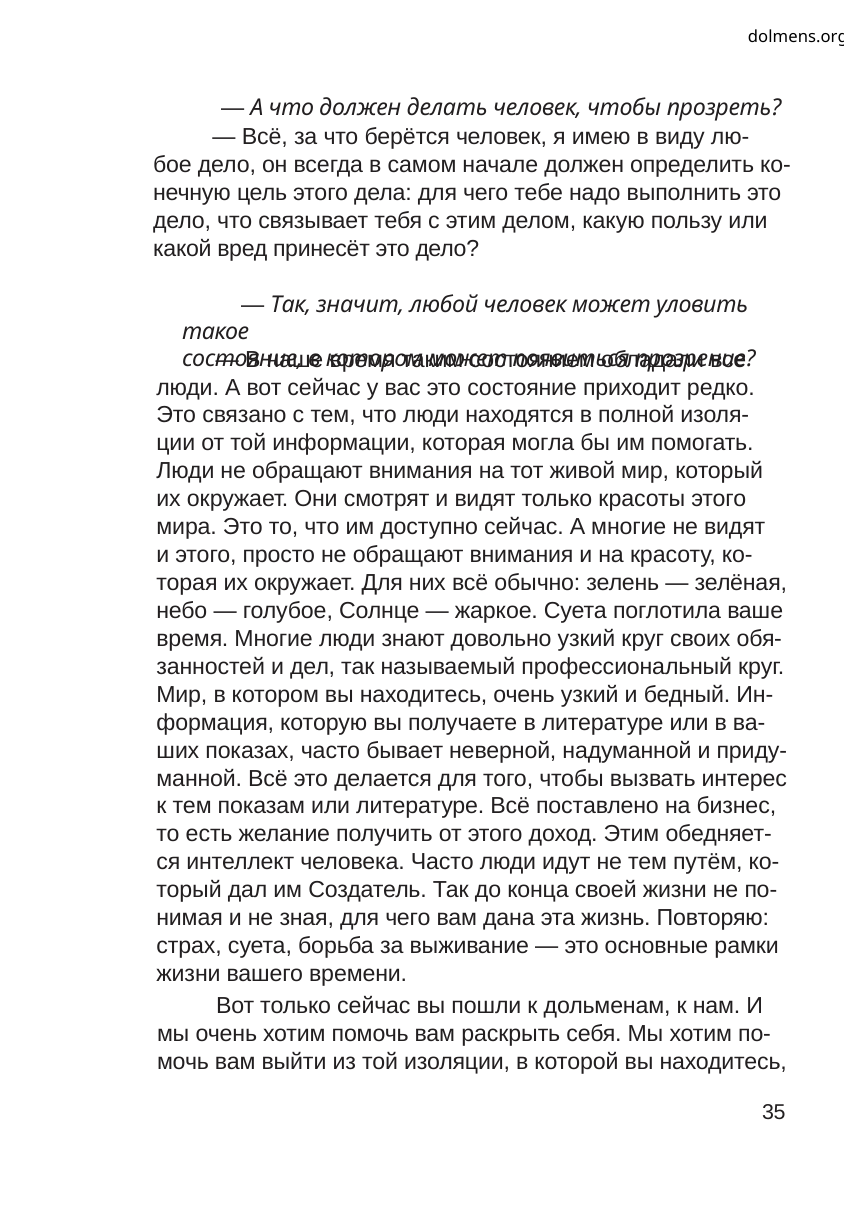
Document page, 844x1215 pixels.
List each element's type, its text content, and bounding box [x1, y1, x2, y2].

text_box — Всё, за что берётся человек, я имею в виду лю- бое дело, он всегда в самом начале должен определить ко- нечную цель этого дела: для чего тебе надо выполнить это дело, что связывает тебя с этим делом, какую пользу или какой вред принесёт это дело? [153, 120, 791, 290]
text_box dolmens.org [747, 27, 844, 66]
text_box — В наше время таким состоянием обладали все люди. А вот сейчас у вас это состояние приходит редко. Это связано с тем, что люди находятся в полной изоля- ции от той информации, которая могла бы им помогать. Люди не обращают внимания на тот живой мир, который их окружает. Они смотрят и видят только красоты этого мира. Это то, что им доступно сейчас. А многие не видят и этого, просто не обращают внимания и на красоту, ко- торая их окружает. Для них всё обычно: зелень — зелёная, небо — голубое, Солнце — жаркое. Суета поглотила ваше время. Многие люди знают довольно узкий круг своих обя- занностей и дел, так называемый профессиональный круг. Мир, в котором вы находитесь, очень узкий и бедный. Ин- формация, которую вы получаете в литературе или в ва- ших показах, часто бывает неверной, надуманной и приду- манной. Всё это делается для того, чтобы вызвать интерес к тем показам или литературе. Всё поставлено на бизнес, то есть желание получить от этого доход. Этим обедняет- ся интеллект человека. Часто люди идут не тем путём, ко- торый дал им Создатель. Так до конца своей жизни не по- нимая и не зная, для чего вам дана эта жизнь. Повторяю: страх, суета, борьба за выживание — это основные рамки жизни вашего времени. [156, 343, 787, 1015]
text_box — Так, значит, любой человек может уловить такое состояние, в котором может появиться прозрение? [182, 289, 762, 343]
text_box — А что должен делать человек, чтобы прозреть? [221, 91, 781, 120]
text_box 35 [762, 1097, 786, 1151]
text_box Вот только сейчас вы пошли к дольменам, к нам. И мы очень хотим помочь вам раскрыть себя. Мы хотим по- мочь вам выйти из той изоляции, в которой вы находитесь, [157, 989, 787, 1102]
